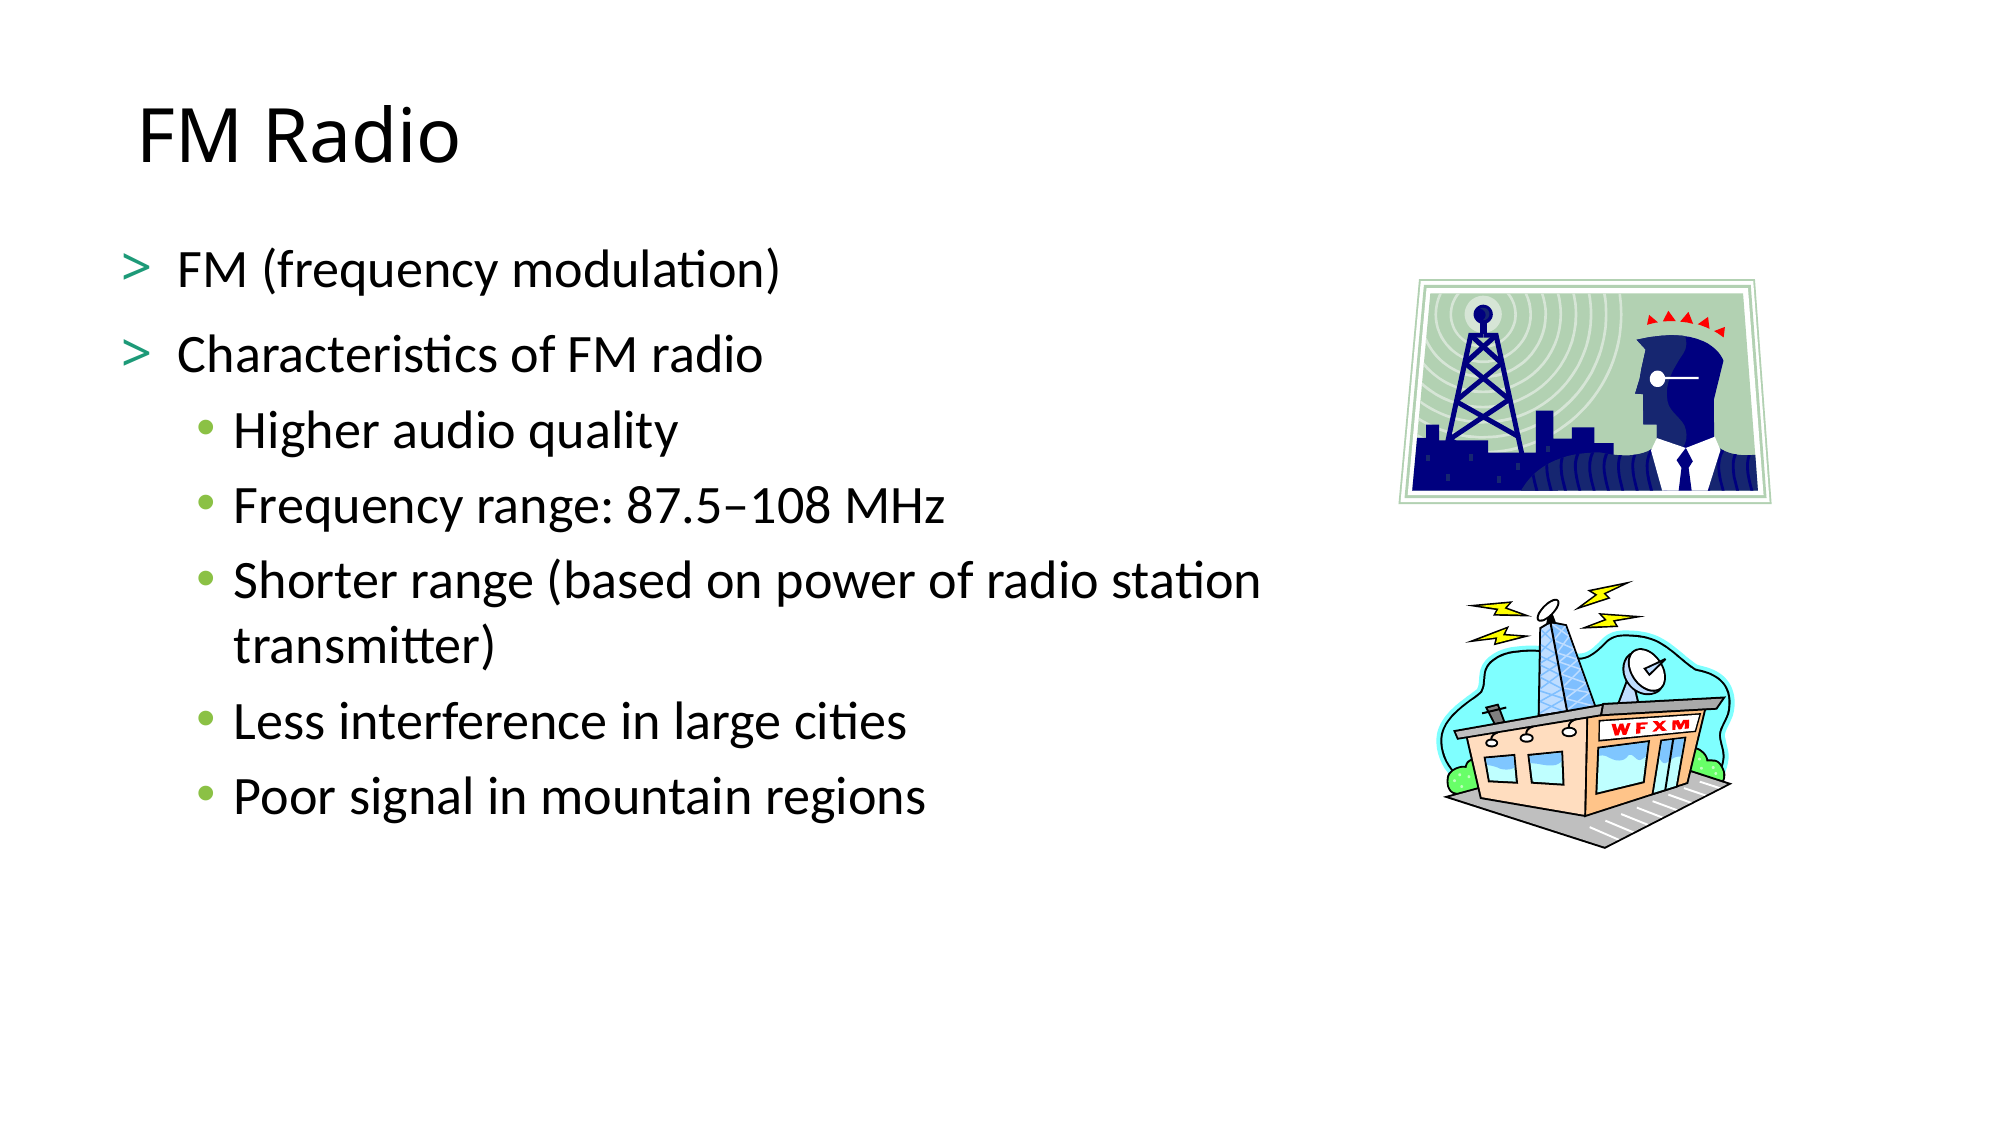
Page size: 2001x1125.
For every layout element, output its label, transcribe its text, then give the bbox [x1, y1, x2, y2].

picture [1434, 580, 1736, 849]
title FM Radio [121, 66, 1772, 211]
picture [1398, 279, 1772, 505]
list FM (frequency modulation) Characteristics of FM radio Higher audio quality Frequency range: 87.5–108 MHz Shorter range (based on power of radio station transmitter) Less interference in large cities Poor signal in mountain regions [121, 233, 1324, 1010]
